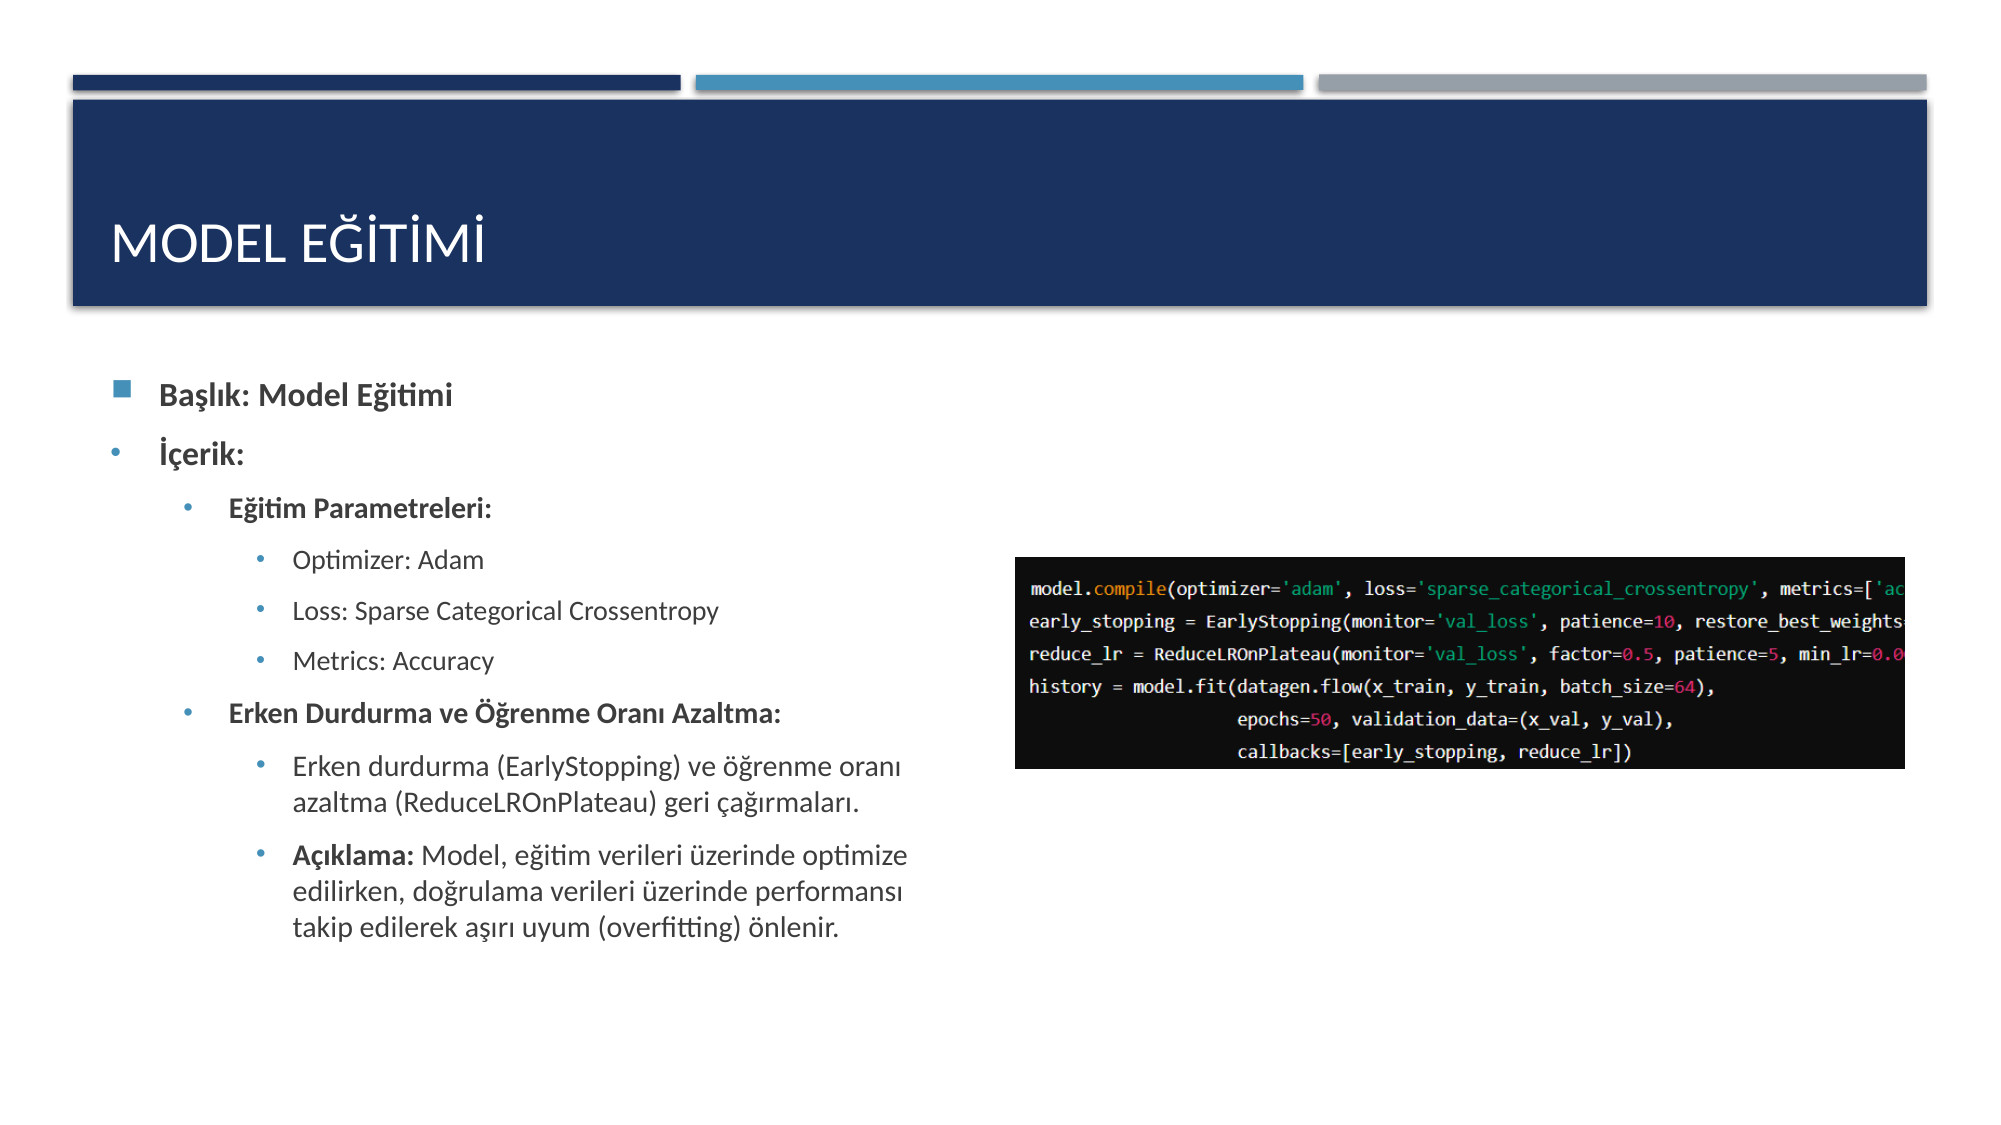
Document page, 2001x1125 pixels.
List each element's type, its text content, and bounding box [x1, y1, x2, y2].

list Başlık: Model Eğitimi İçerik: Eğitim Parametreleri: Optimizer: Adam Loss: Sparse Categorical Crossentropy Metrics: Accuracy Erken Durdurma ve Öğrenme Oranı Azaltma: Erken durdurma (EarlyStopping) ve öğrenme oranı azaltma (ReduceLROnPlateau) geri çağırmaları. Açıklama: Model, eğitim verileri üzerinde optimize edilirken, doğrulama verileri üzerinde performansı takip edilerek aşırı uyum (overfitting) önlenir. [95, 365, 985, 962]
title Model Eğitimi [95, 119, 1905, 282]
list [1014, 557, 1906, 770]
